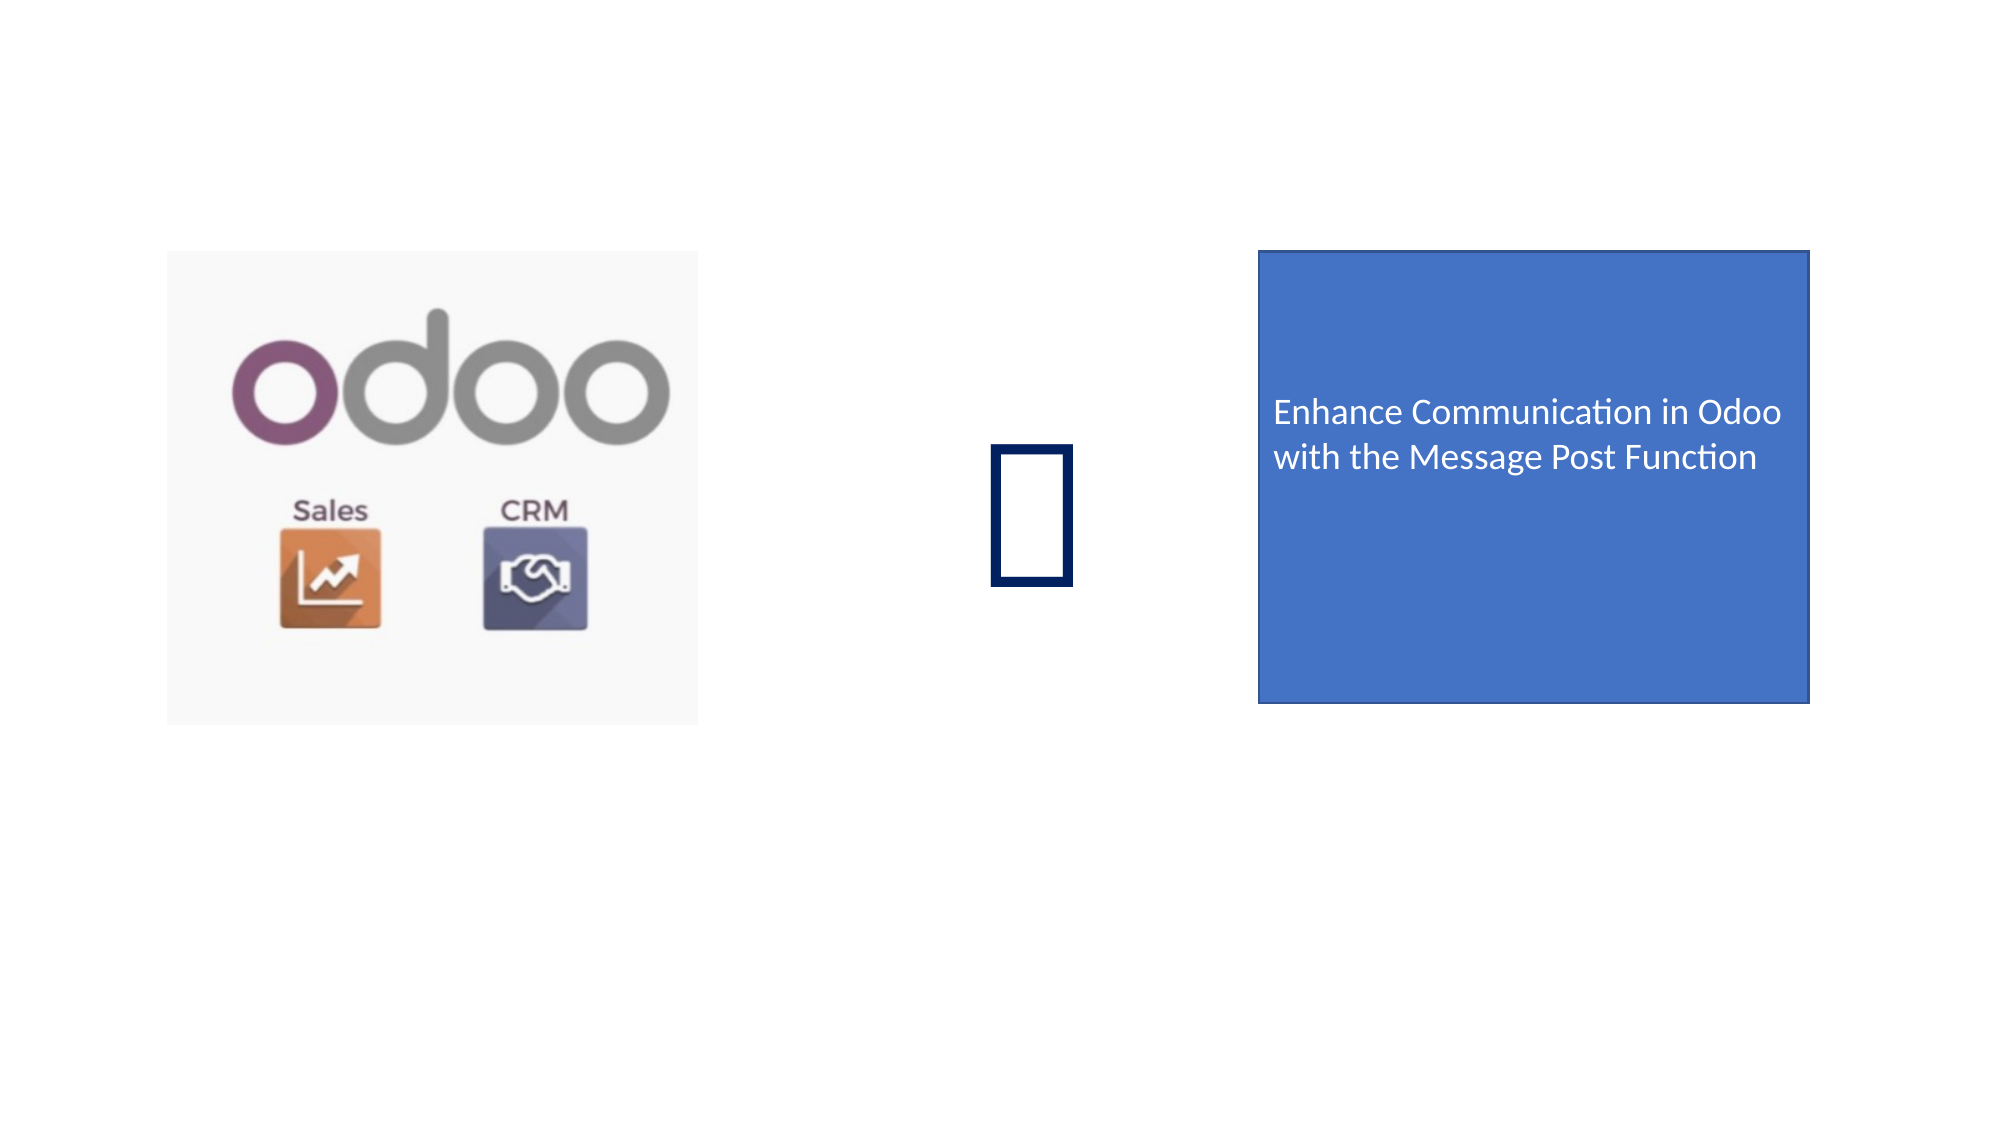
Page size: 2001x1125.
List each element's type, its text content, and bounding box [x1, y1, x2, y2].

picture [167, 251, 698, 725]
text_box Enhance Communication in Odoo with the Message Post Function [1258, 250, 1810, 704]
title 🔄 [878, 388, 1188, 639]
